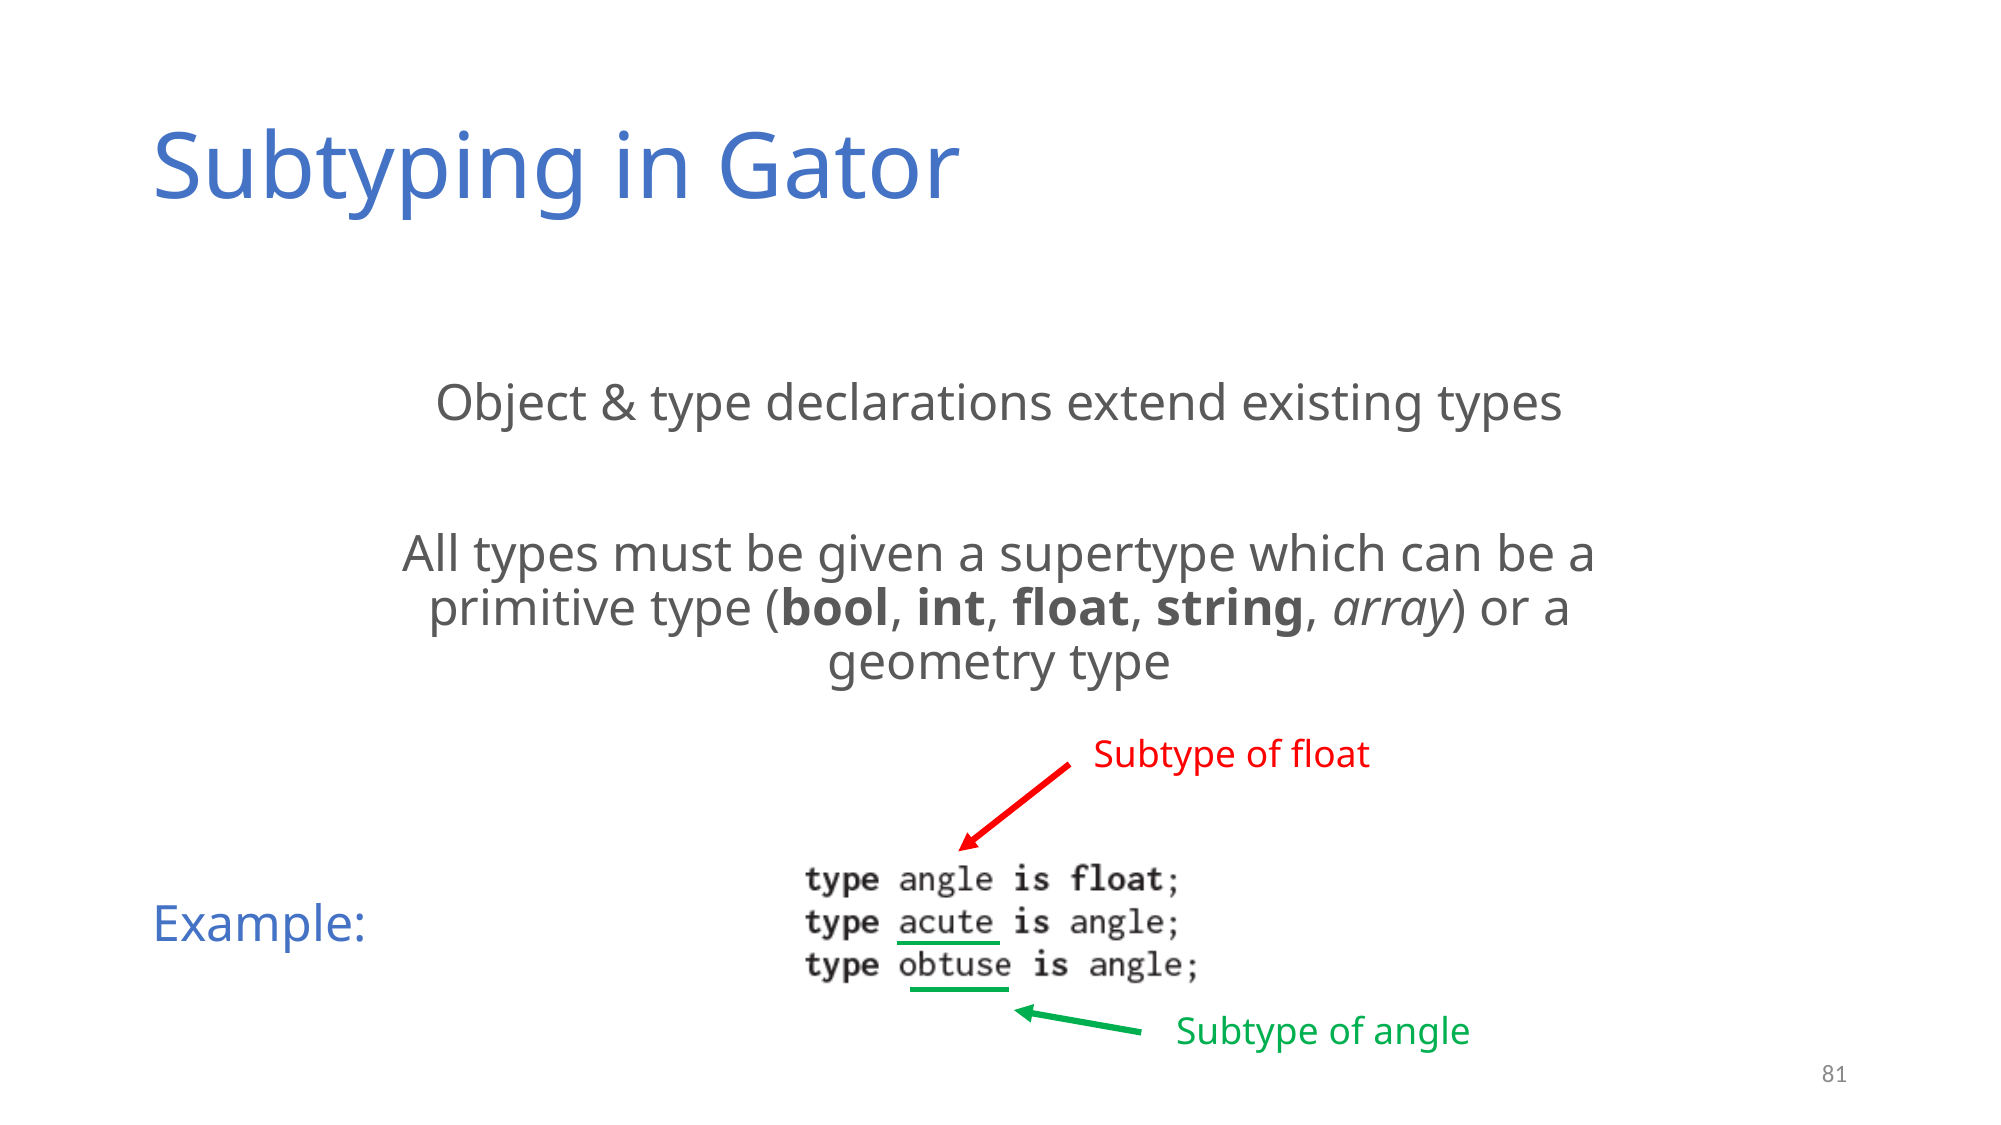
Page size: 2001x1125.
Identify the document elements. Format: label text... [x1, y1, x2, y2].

text_box All types must be given a supertype which can be a primitive type (bool, int, float, string, array) or a geometry type [368, 520, 1632, 658]
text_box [958, 763, 1070, 852]
text_box Object & type declarations extend existing types [368, 369, 1632, 457]
picture [790, 857, 1210, 994]
text_box Example: [137, 882, 463, 969]
text_box Subtype of float [1069, 712, 1395, 799]
text_box Subtype of angle [1160, 989, 1487, 1076]
title Subtyping in Gator [137, 59, 1863, 278]
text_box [1013, 1010, 1142, 1033]
slide_number 81 [1412, 1042, 1863, 1103]
